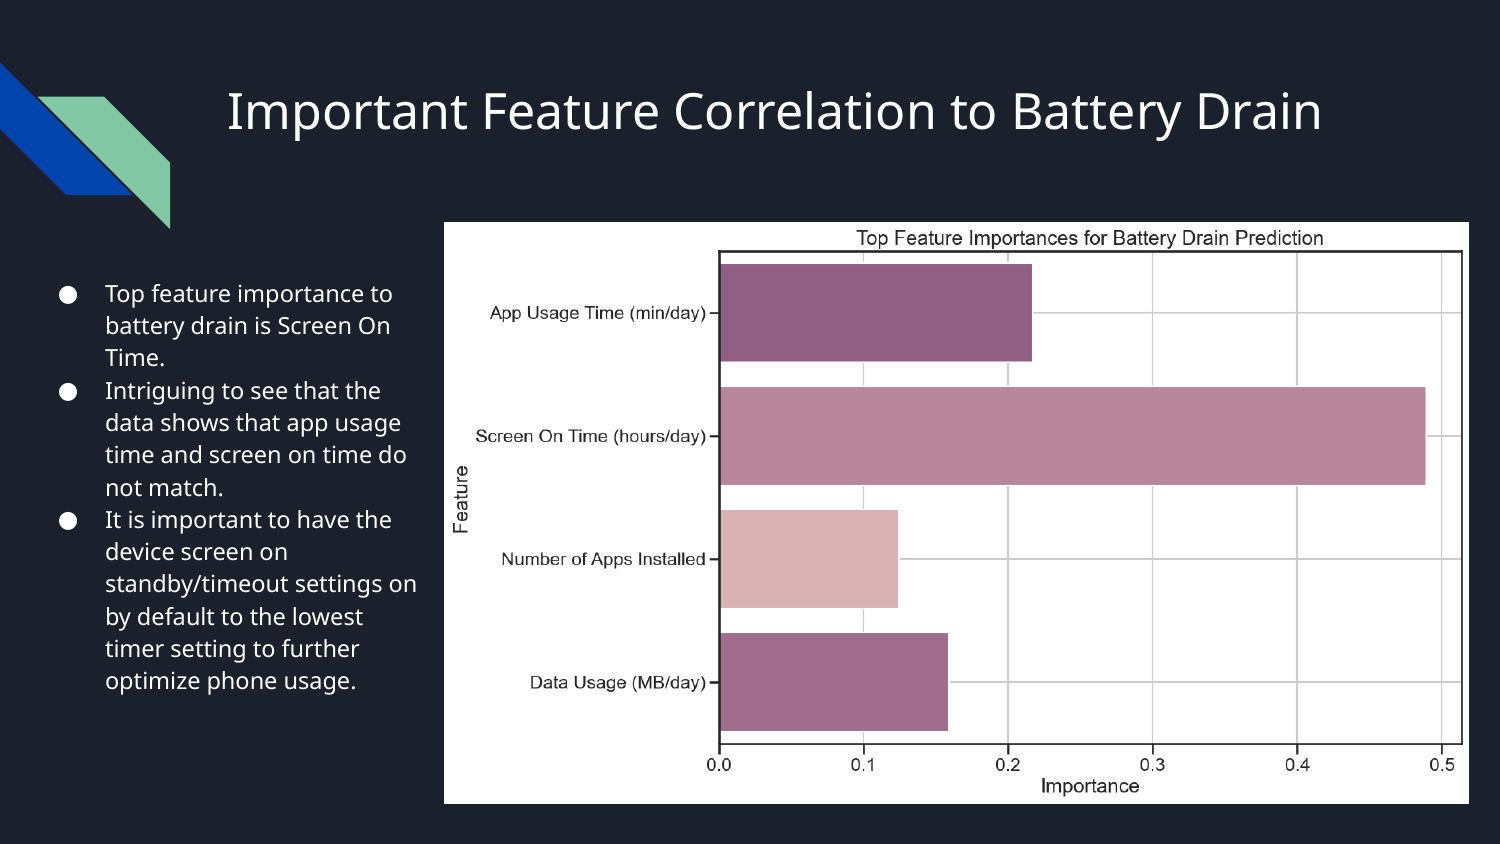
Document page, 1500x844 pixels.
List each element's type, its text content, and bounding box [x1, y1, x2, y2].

title Important Feature Correlation to Battery Drain [212, 64, 1427, 215]
picture [444, 222, 1469, 804]
list Top feature importance to battery drain is Screen On Time. Intriguing to see that the data shows that app usage time and screen on time do not match. It is important to have the device screen on standby/timeout settings on by default to the lowest timer setting to further optimize phone usage. [19, 259, 435, 715]
